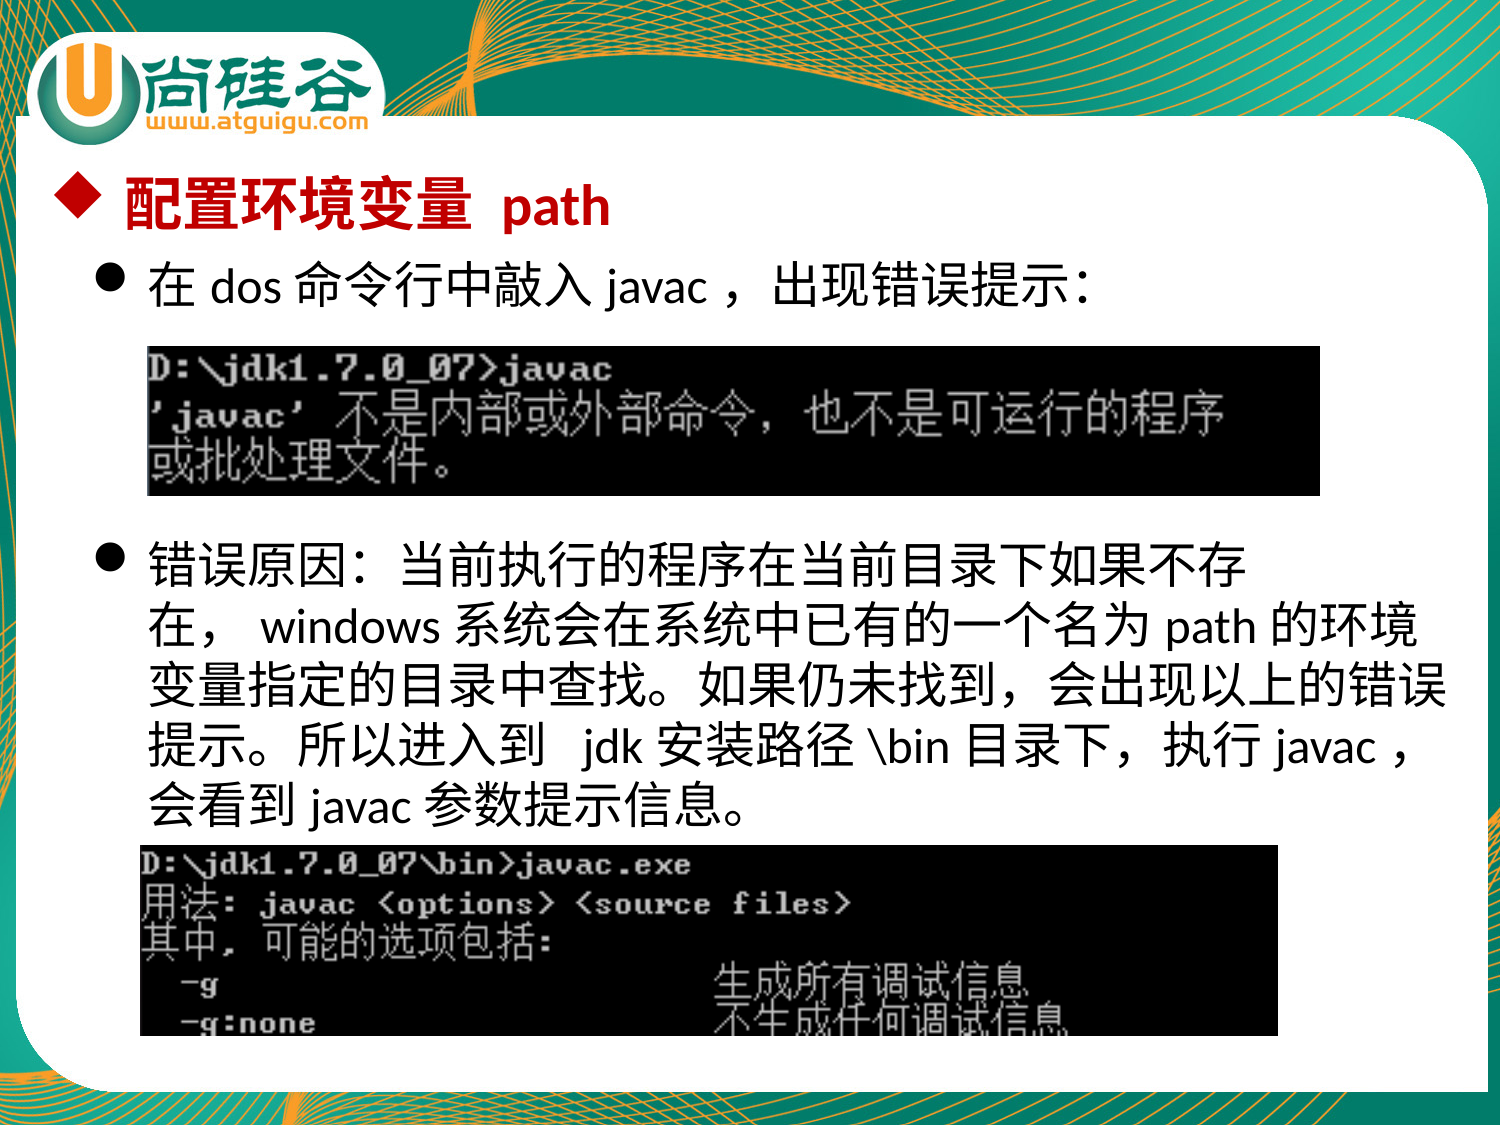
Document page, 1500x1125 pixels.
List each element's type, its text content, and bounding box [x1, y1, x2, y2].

title 配置环境变量 path [29, 160, 632, 244]
picture [0, 0, 1500, 1125]
list 在dos命令行中敲入javac，出现错误提示： 错误原因：当前执行的程序在当前目录下如果不存在，windows系统会在系统中已有的一个名为path的环境变量指定的目录中查找。如果仍未找到，会出现以上的错误提示。所以进入到 jdk安装路径\bin目录下，执行javac，会看到javac参数提示信息。 [76, 246, 1477, 1039]
